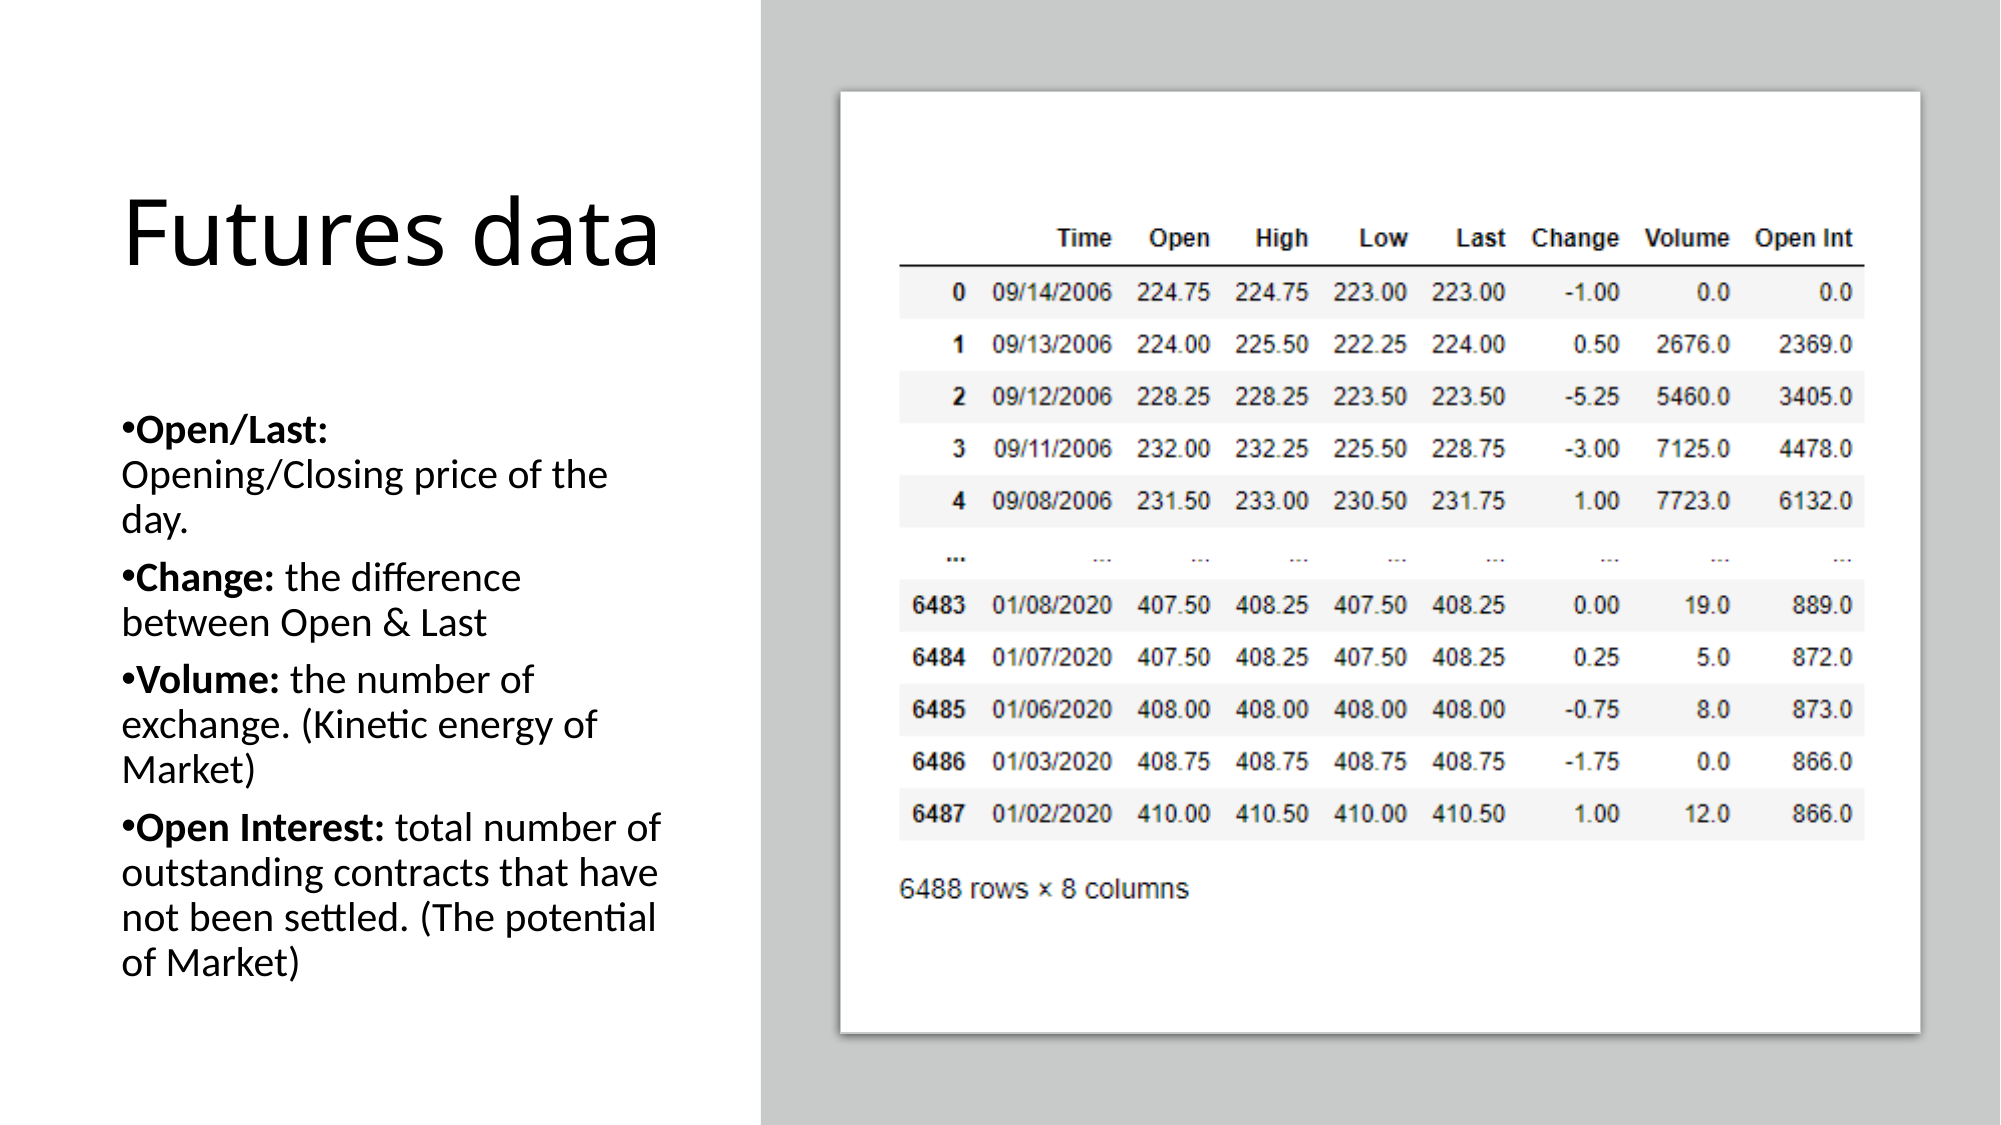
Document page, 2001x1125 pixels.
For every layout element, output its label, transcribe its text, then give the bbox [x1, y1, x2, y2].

title Futures data [106, 103, 682, 370]
text_box Open/Last: Opening/Closing price of the day. Change: the difference between Open & Last Volume: the number of exchange. (Kinetic energy of Market) Open Interest: total number of outstanding contracts that have not been settled. (The potential of Market) [106, 399, 682, 1021]
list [886, 219, 1875, 905]
text_box [760, 0, 2000, 1125]
text_box [839, 90, 1922, 1034]
